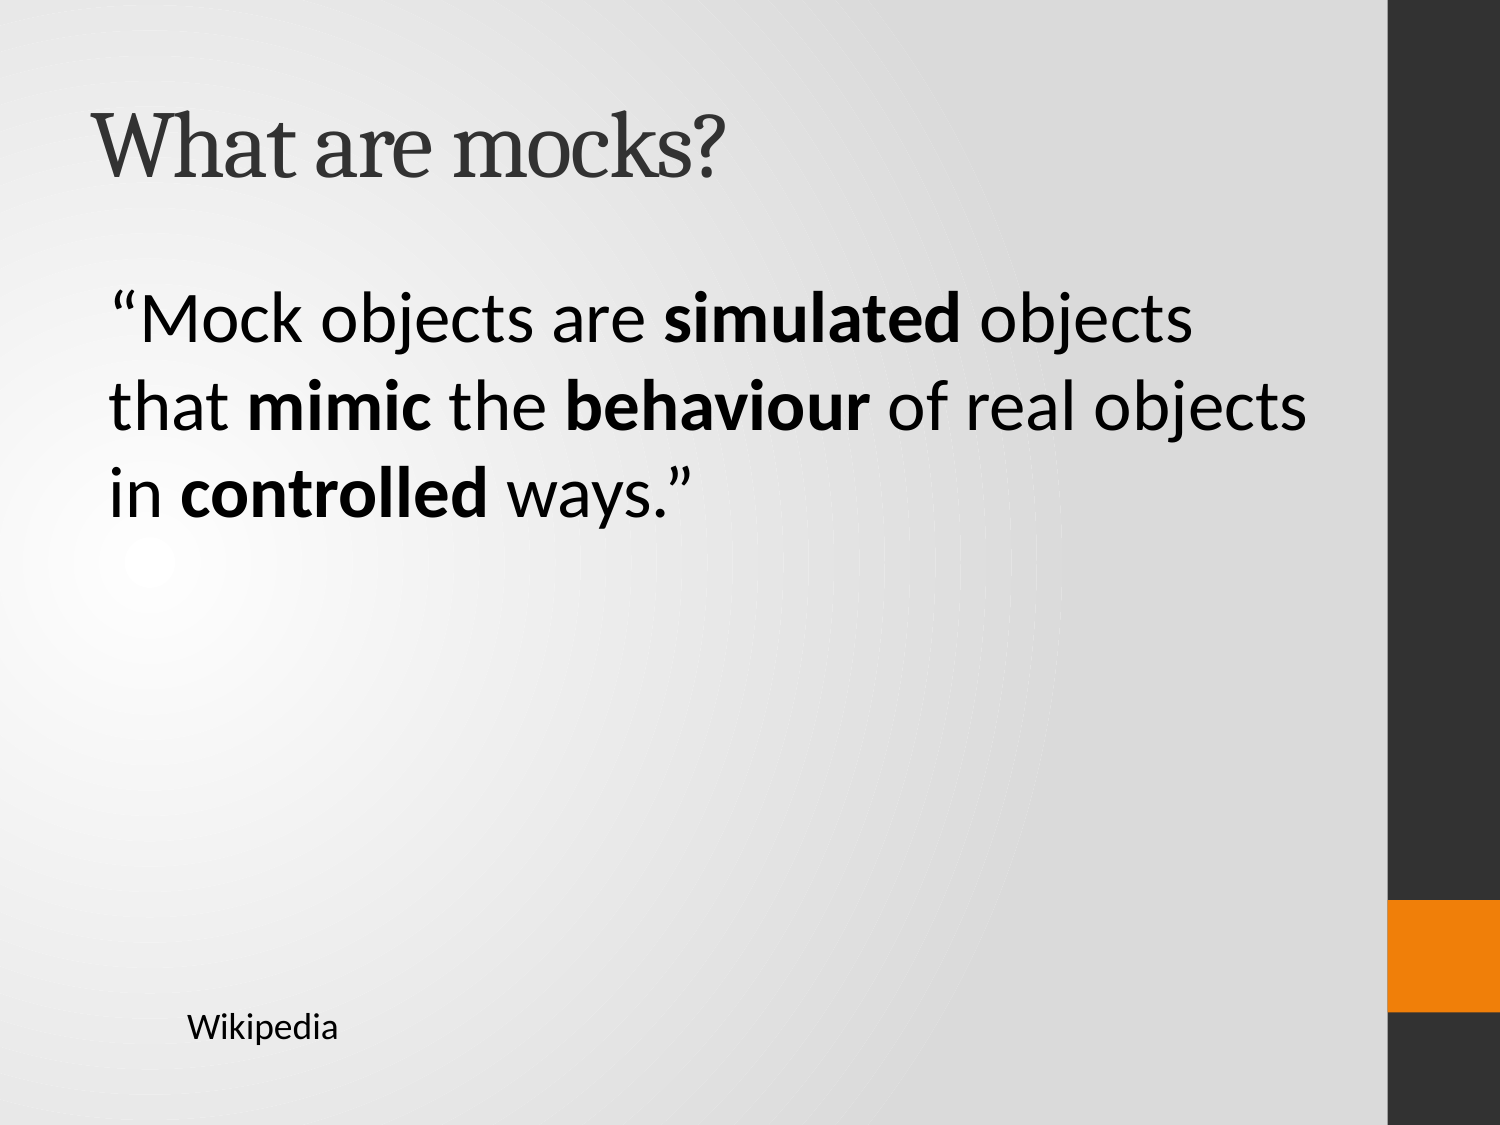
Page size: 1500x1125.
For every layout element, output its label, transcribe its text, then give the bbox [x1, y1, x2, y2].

title What are mocks? [75, 45, 1325, 233]
text_box Wikipedia [172, 994, 355, 1055]
list “Mock objects are simulated objects that mimic the behaviour of real objects in controlled ways.” [75, 262, 1325, 1050]
